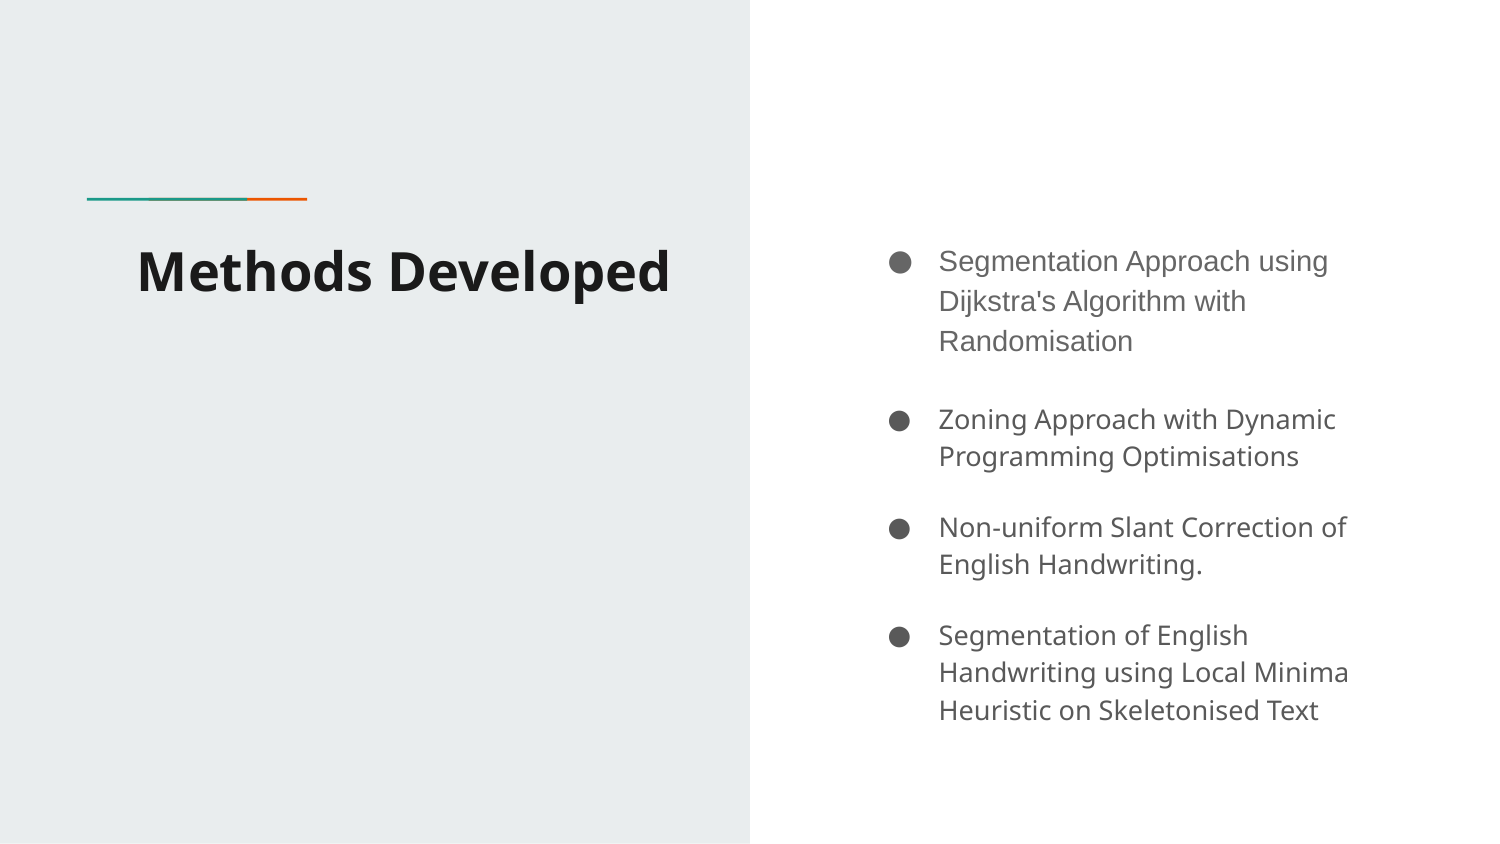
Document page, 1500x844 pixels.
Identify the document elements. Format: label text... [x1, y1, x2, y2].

title Methods Developed [121, 221, 730, 347]
list Segmentation Approach using Dijkstra's Algorithm with Randomisation Zoning Approach with Dynamic Programming Optimisations Non-uniform Slant Correction of English Handwriting. Segmentation of English Handwriting using Local Minima Heuristic on Skeletonised Text [848, 221, 1403, 769]
